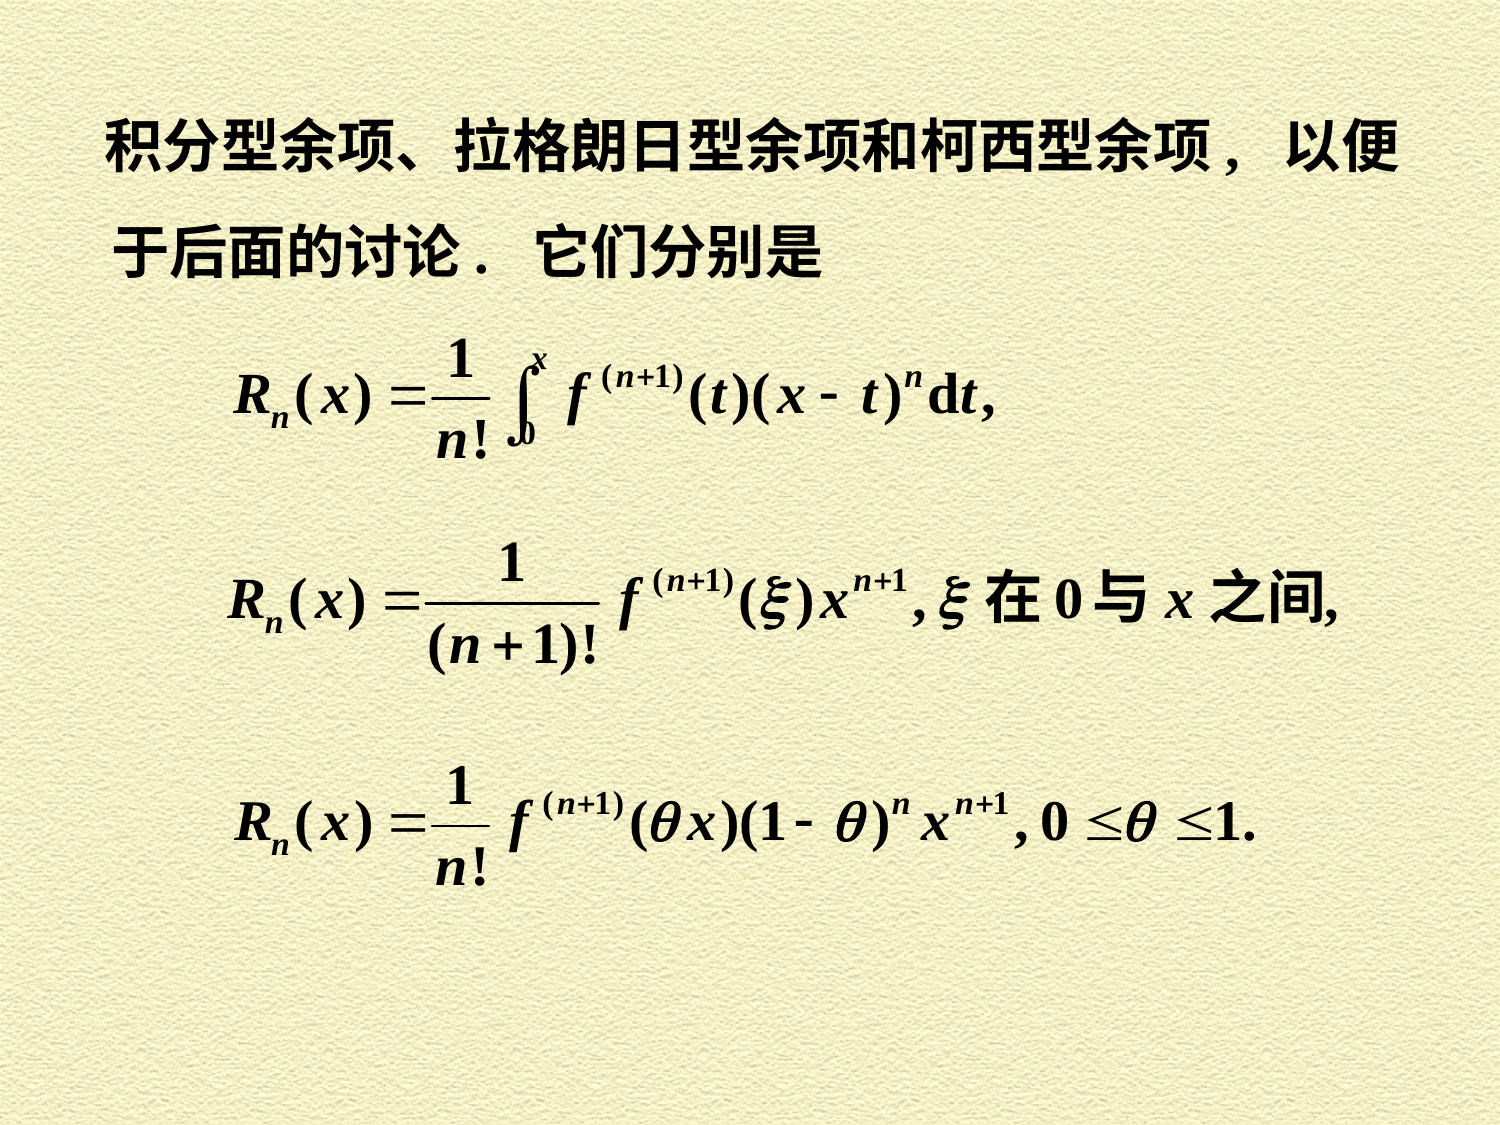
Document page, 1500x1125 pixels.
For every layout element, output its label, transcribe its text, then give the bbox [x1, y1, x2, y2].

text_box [228, 754, 1260, 892]
text_box 于后面的讨论. 它们分别是 [96, 208, 1022, 293]
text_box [227, 326, 999, 466]
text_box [221, 530, 1341, 681]
text_box 积分型余项、拉格朗日型余项和柯西型余项, 以便 [89, 101, 1415, 187]
picture [0, 0, 1500, 1125]
